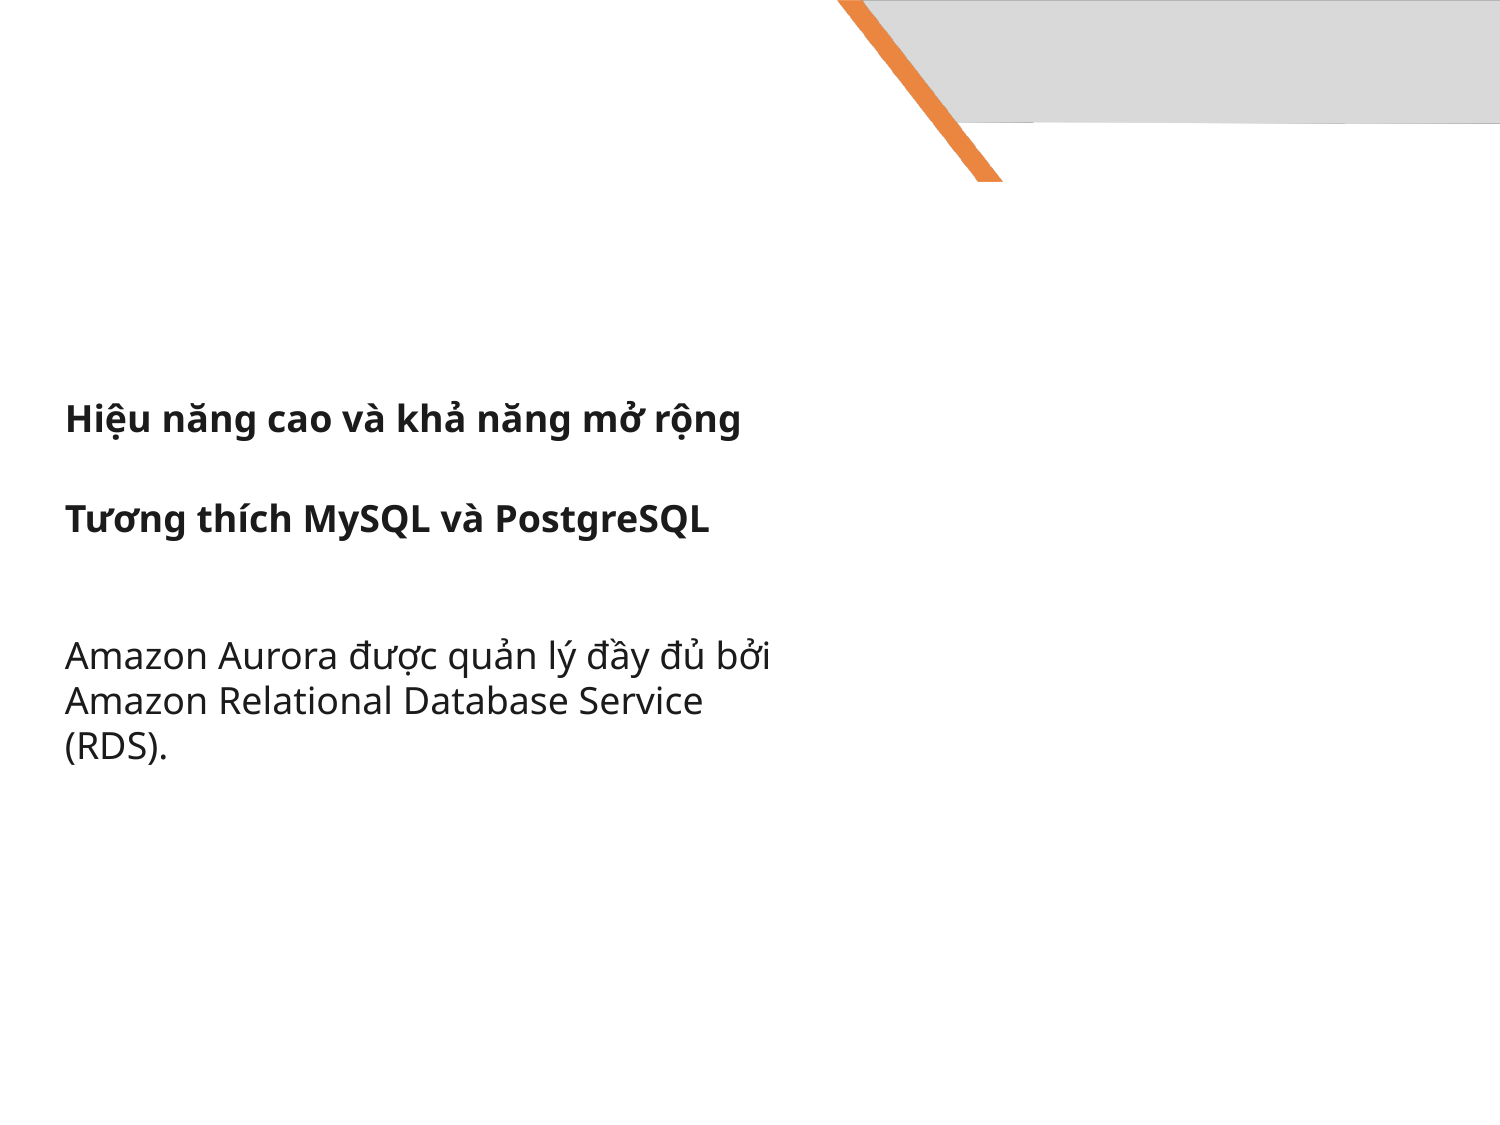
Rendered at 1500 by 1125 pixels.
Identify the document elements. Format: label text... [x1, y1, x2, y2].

text_box Amazon Aurora được quản lý đầy đủ bởi Amazon Relational Database Service (RDS). [49, 624, 800, 775]
picture [837, 0, 1500, 182]
text_box Hiệu năng cao và khả năng mở rộng [49, 387, 800, 448]
text_box Tương thích MySQL và PostgreSQL [49, 487, 800, 548]
